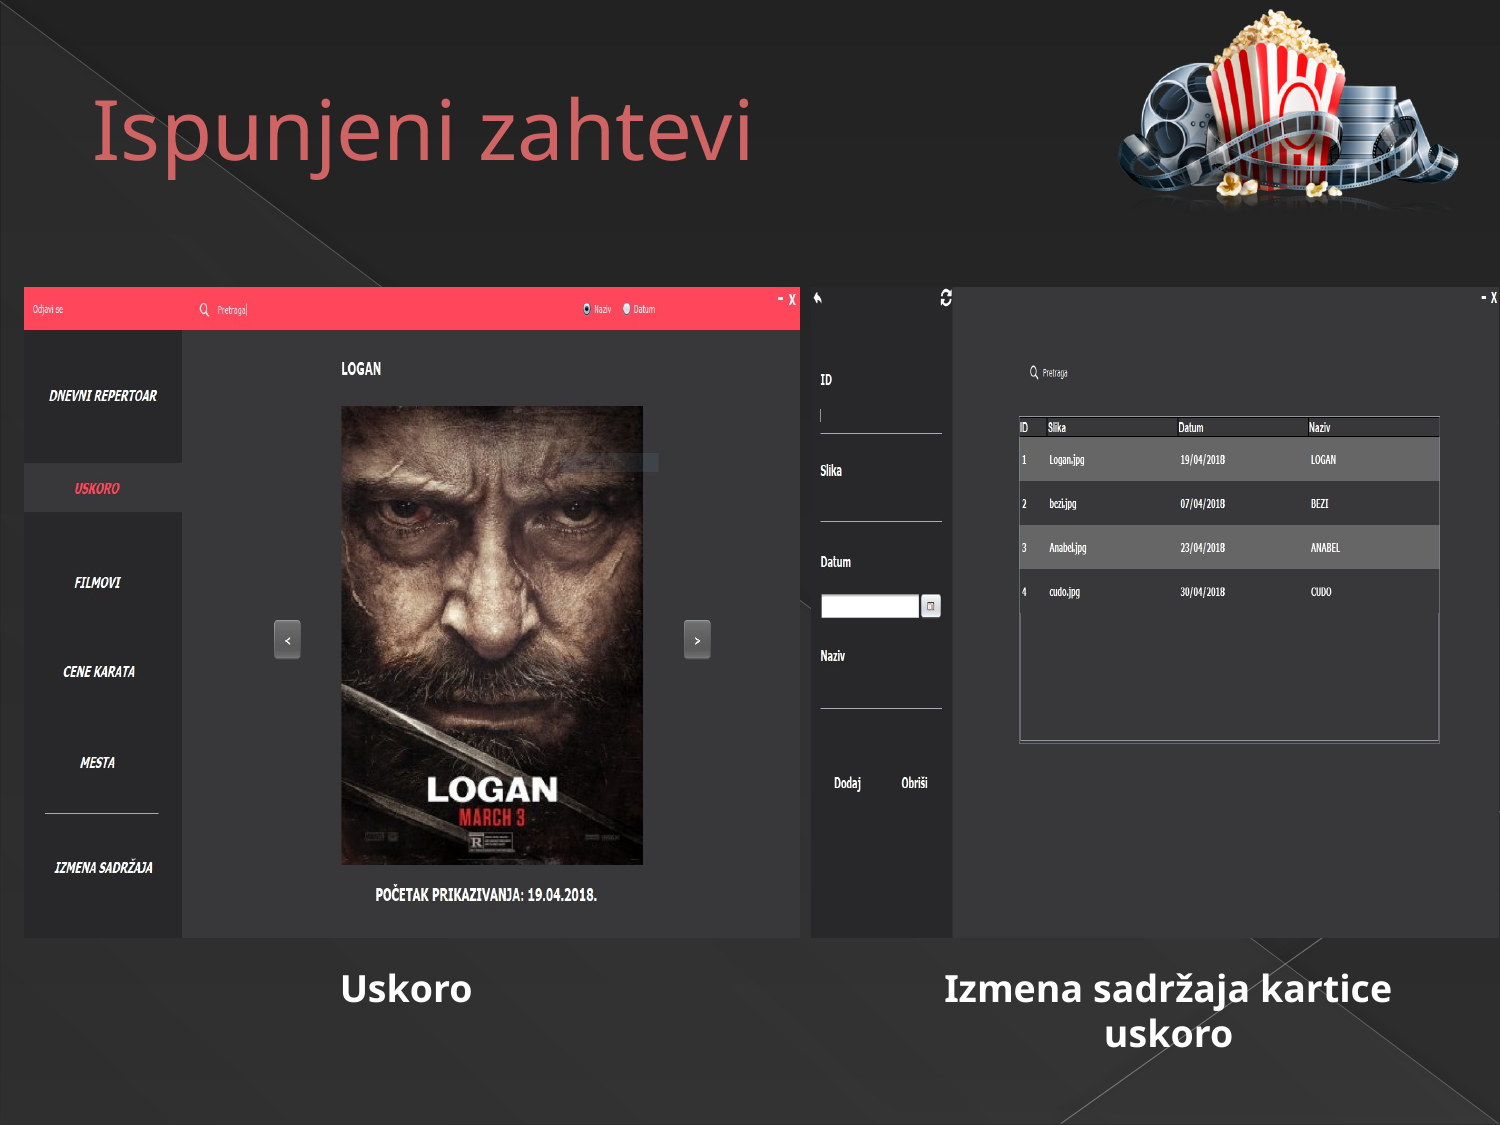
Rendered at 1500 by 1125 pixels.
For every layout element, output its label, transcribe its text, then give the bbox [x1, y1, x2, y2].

picture [1112, 0, 1466, 232]
picture [811, 287, 1500, 938]
text_box Izmena sadržaja kartice uskoro [887, 957, 1450, 1062]
text_box Uskoro [31, 957, 782, 1017]
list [24, 287, 801, 938]
title Ispunjeni zahtevi [0, 12, 1349, 242]
